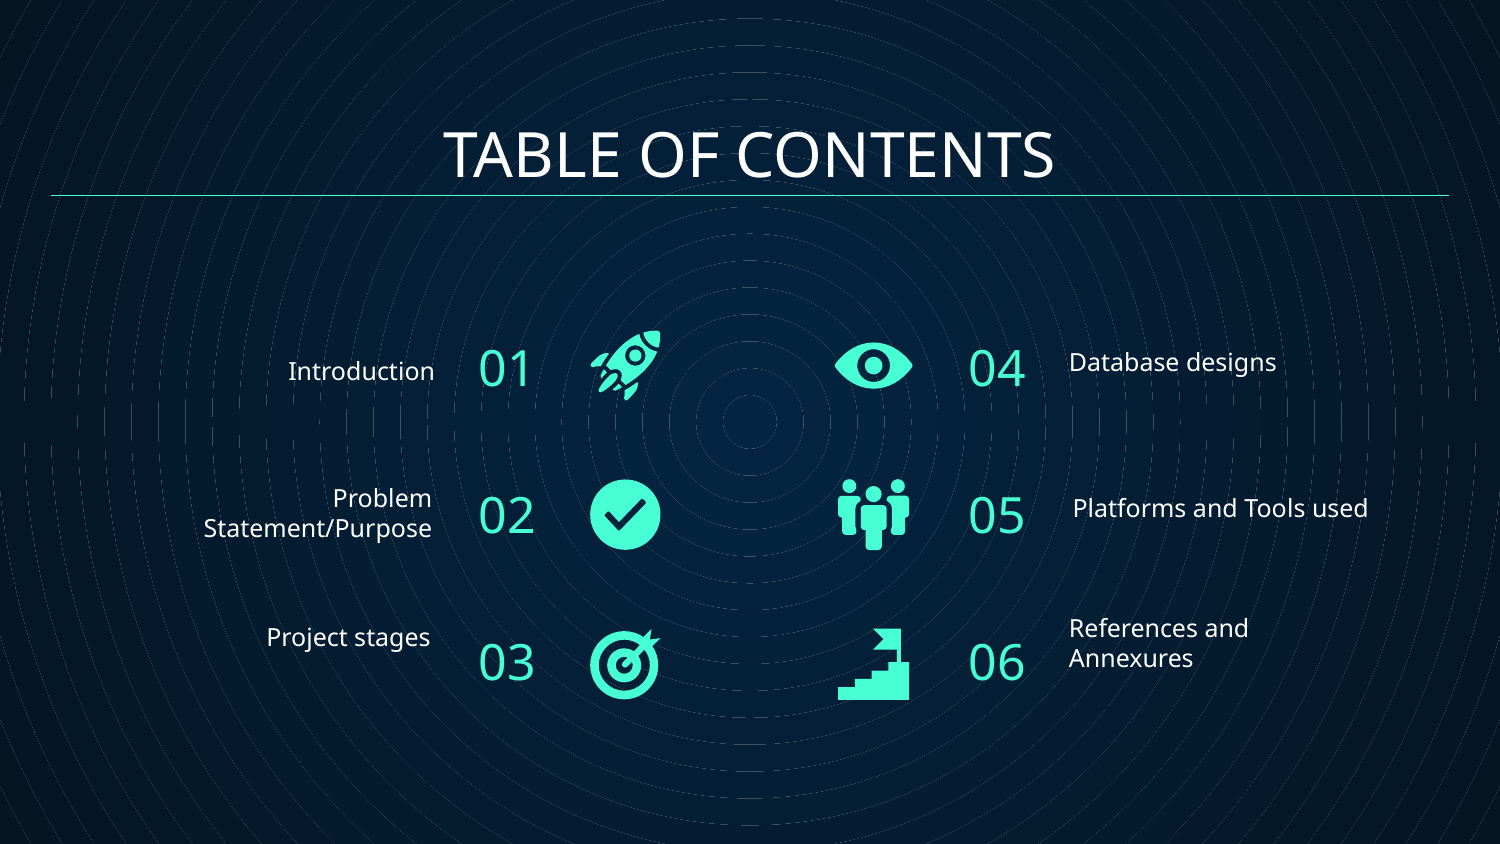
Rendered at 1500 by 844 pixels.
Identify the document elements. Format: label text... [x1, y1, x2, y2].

title 04 [847, 311, 1041, 412]
title 03 [463, 606, 657, 706]
title Problem Statement/Purpose [106, 524, 448, 558]
title Introduction [109, 367, 451, 400]
text_box [590, 629, 661, 700]
text_box [838, 628, 910, 700]
title 05 [847, 458, 1041, 559]
text_box [590, 479, 661, 550]
title Platforms and Tools used [1057, 505, 1399, 538]
title Project stages [105, 633, 447, 666]
title TABLE OF CONTENTS [51, 105, 1449, 195]
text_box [837, 478, 910, 551]
title References and Annexures [1053, 655, 1395, 688]
title 02 [463, 458, 657, 559]
text_box [834, 342, 913, 389]
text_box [589, 330, 661, 401]
title Database designs [1053, 359, 1395, 392]
title 01 [463, 311, 657, 412]
title 06 [847, 606, 1041, 706]
title TABLE OF CONTENTS [51, 202, 1449, 206]
